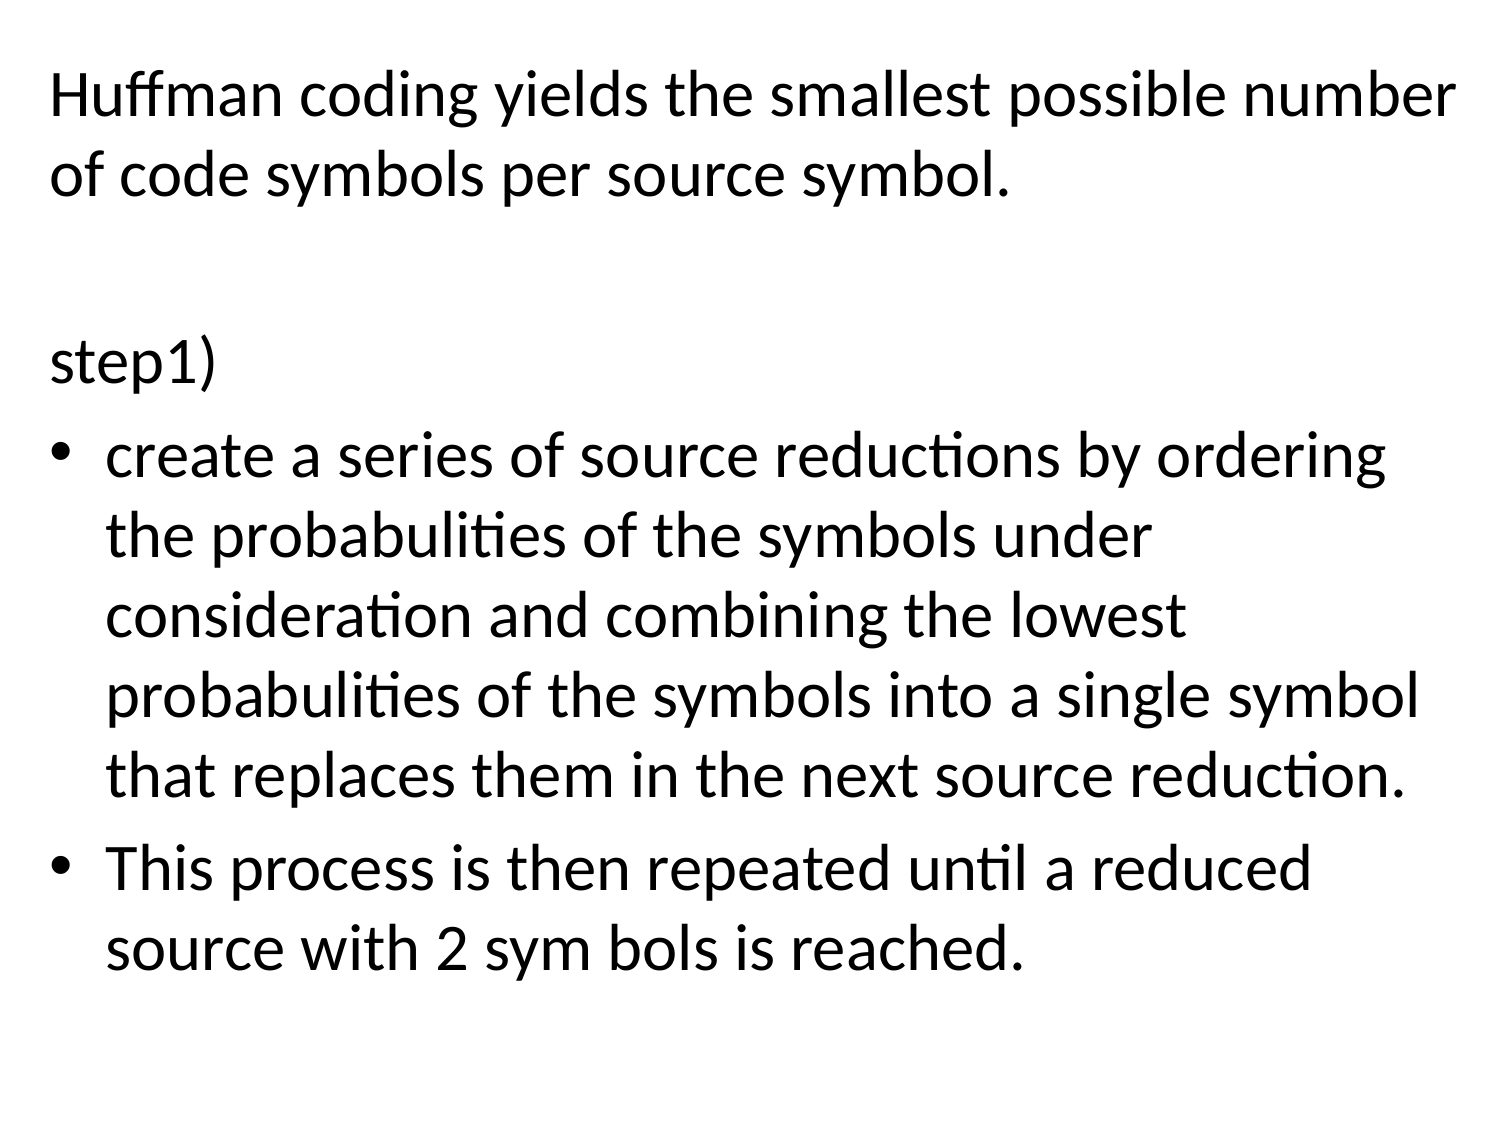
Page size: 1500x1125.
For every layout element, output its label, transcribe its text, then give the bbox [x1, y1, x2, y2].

list Huffman coding yields the smallest possible number of code symbols per source symbol. step1) create a series of source reductions by ordering the probabulities of the symbols under consideration and combining the lowest probabulities of the symbols into a single symbol that replaces them in the next source reduction. This process is then repeated until a reduced source with 2 sym bols is reached. [34, 42, 1481, 1089]
